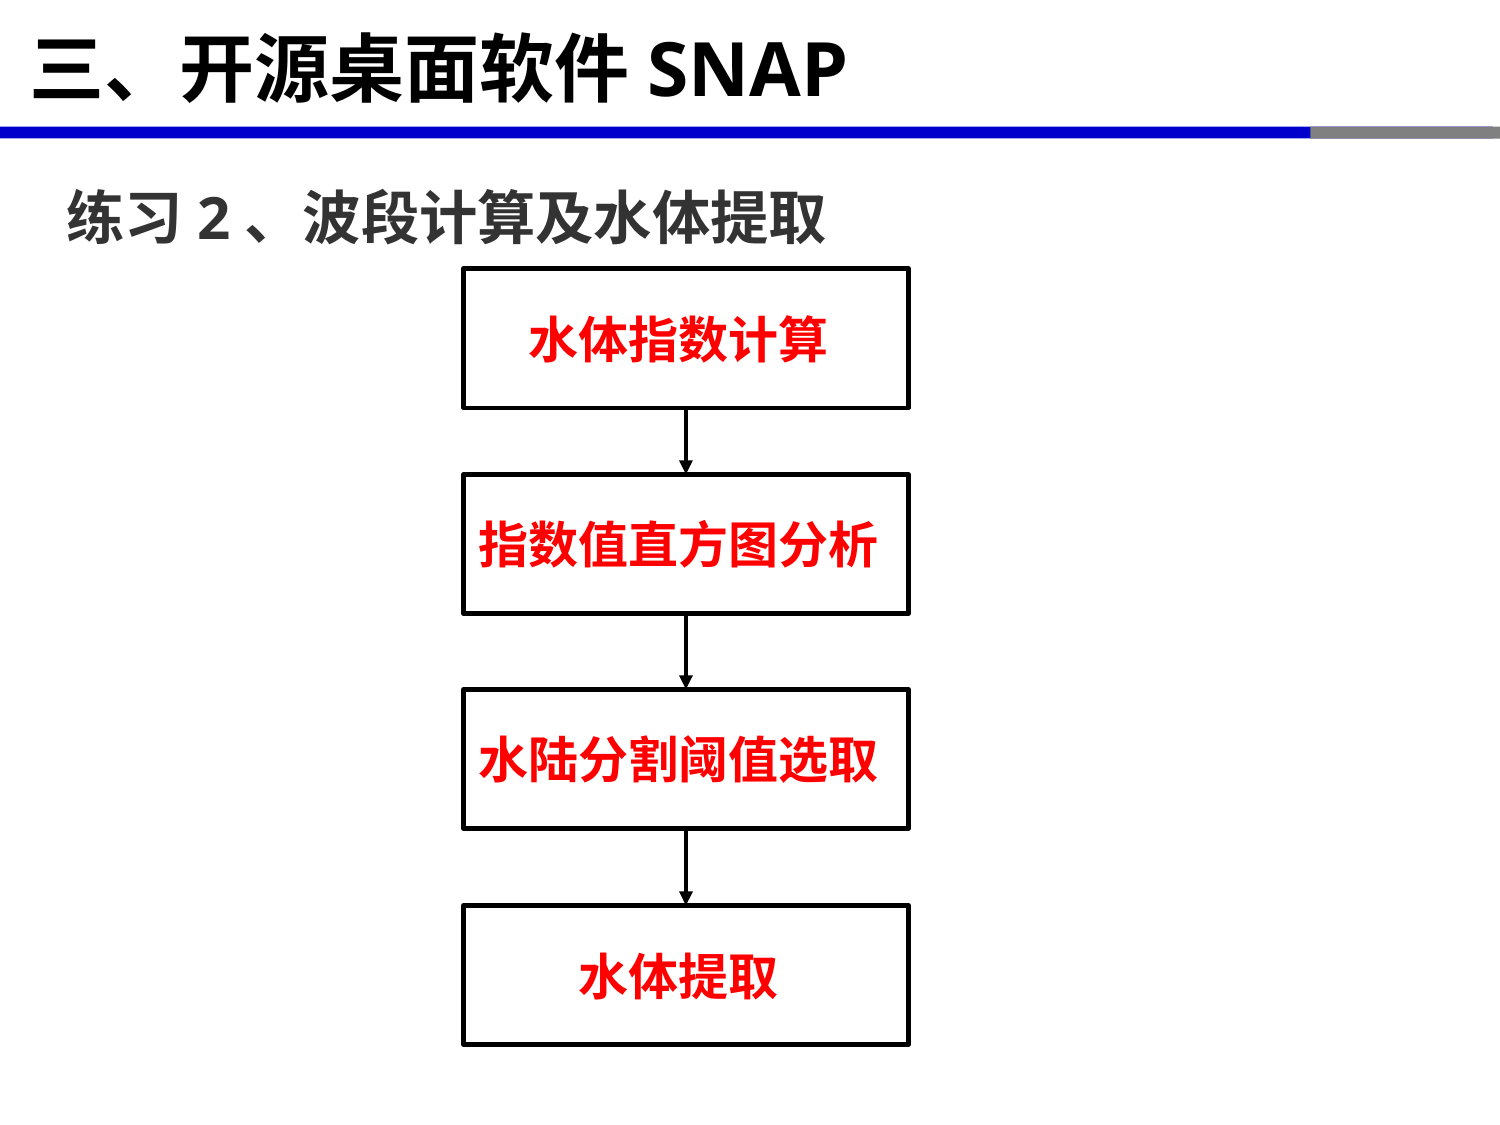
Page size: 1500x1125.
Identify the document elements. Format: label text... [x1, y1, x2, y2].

text_box 水体指数计算 [463, 268, 909, 408]
text_box 练习2、波段计算及水体提取 [52, 138, 1448, 259]
text_box 指数值直方图分析 [463, 474, 909, 614]
title 三、开源桌面软件SNAP [0, 1, 1479, 132]
text_box 水陆分割阈值选取 [463, 689, 909, 829]
text_box 水体提取 [463, 905, 909, 1045]
